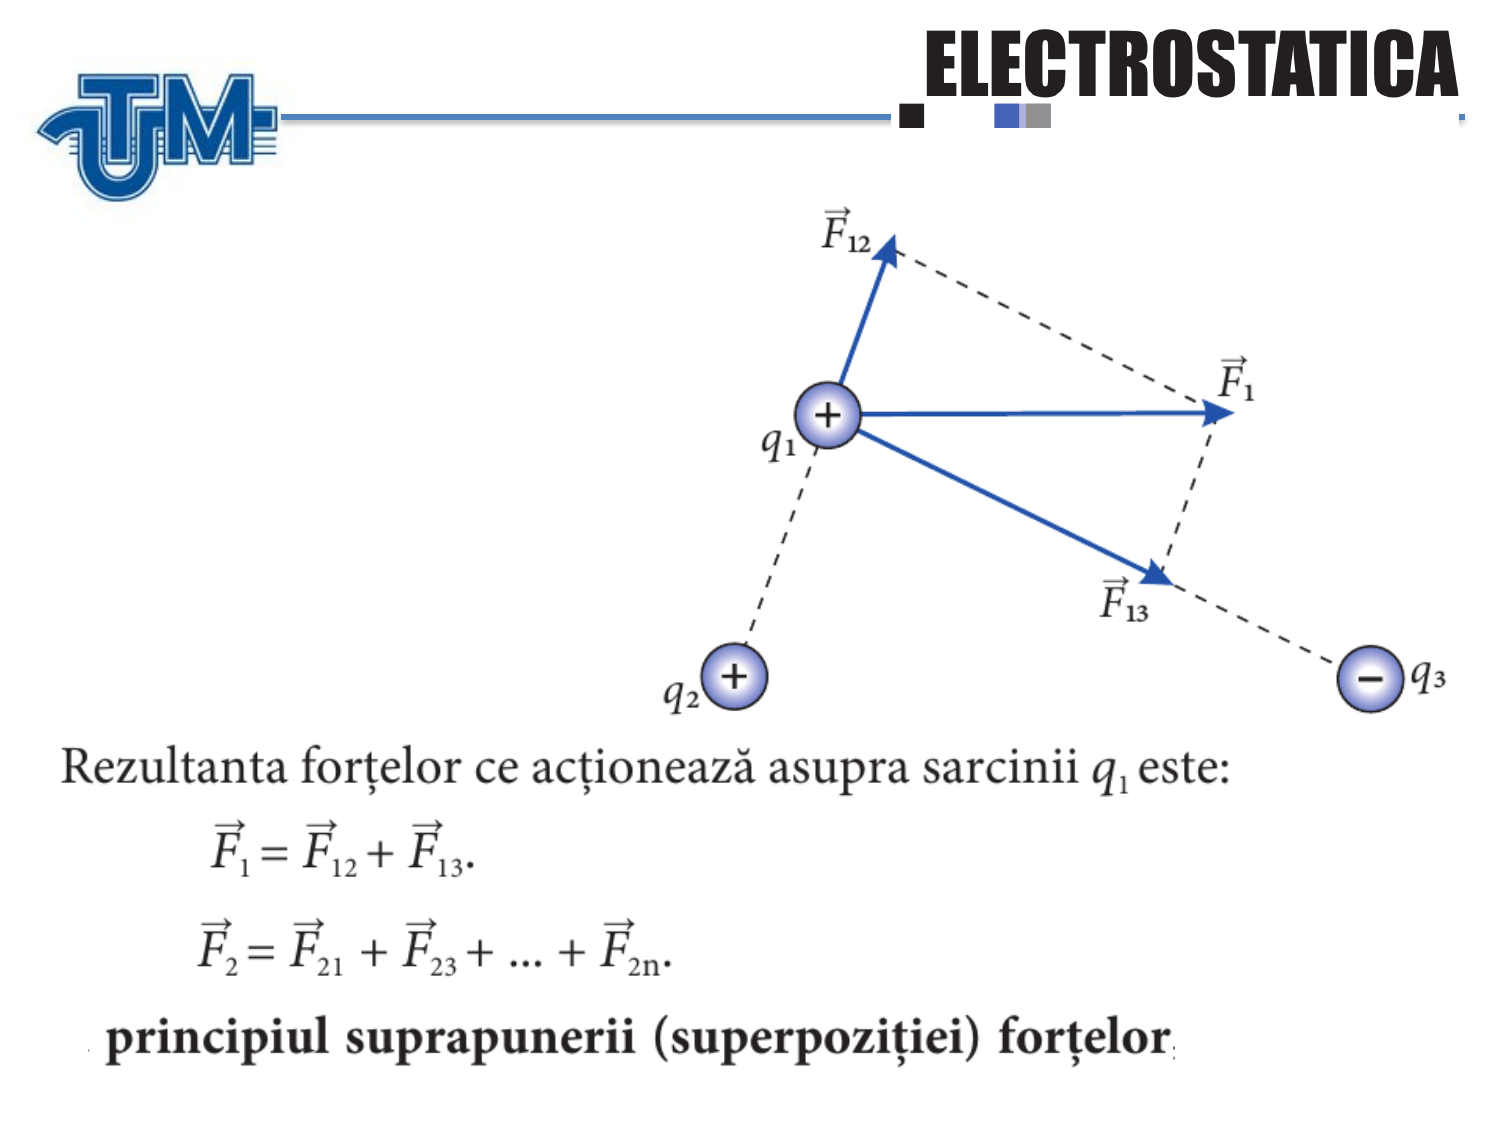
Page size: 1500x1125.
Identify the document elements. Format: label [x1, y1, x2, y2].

picture [52, 739, 1233, 889]
picture [891, 18, 1459, 128]
picture [631, 160, 1459, 723]
picture [17, 0, 297, 280]
picture [88, 916, 1175, 1080]
